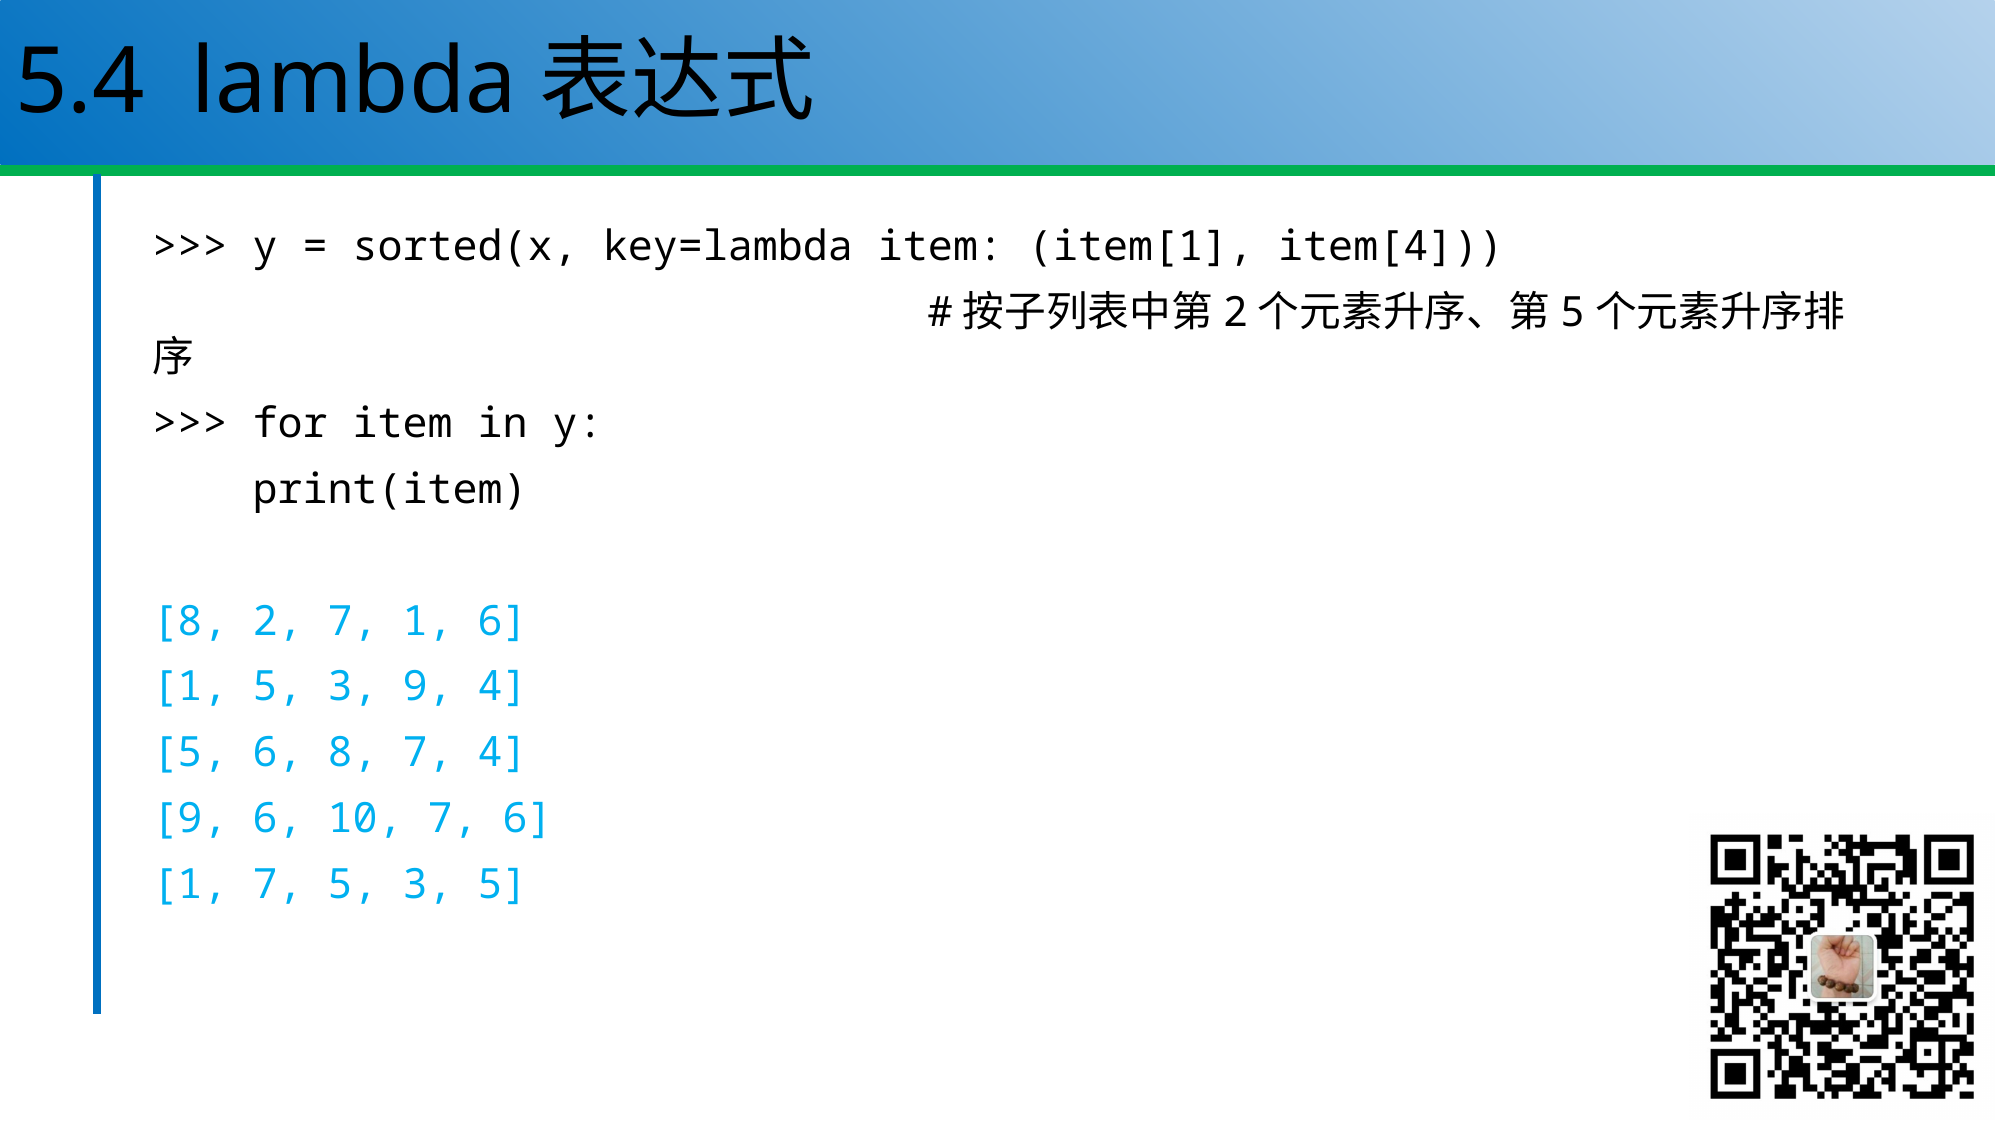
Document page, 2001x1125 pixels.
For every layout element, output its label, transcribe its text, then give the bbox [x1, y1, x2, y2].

slide_number [1412, 1042, 1863, 1103]
picture [1689, 813, 1995, 1120]
list >>> y = sorted(x, key=lambda item: (item[1], item[4])) #按子列表中第2个元素升序、第5个元素升序排序 >>> for item in y: print(item) [8, 2, 7, 1, 6] [1, 5, 3, 9, 4] [5, 6, 8, 7, 4] [9, 6, 10, 7, 6] [1, 7, 5, 3, 5] [137, 216, 1863, 978]
title 5.4 lambda表达式 [0, 0, 1995, 165]
